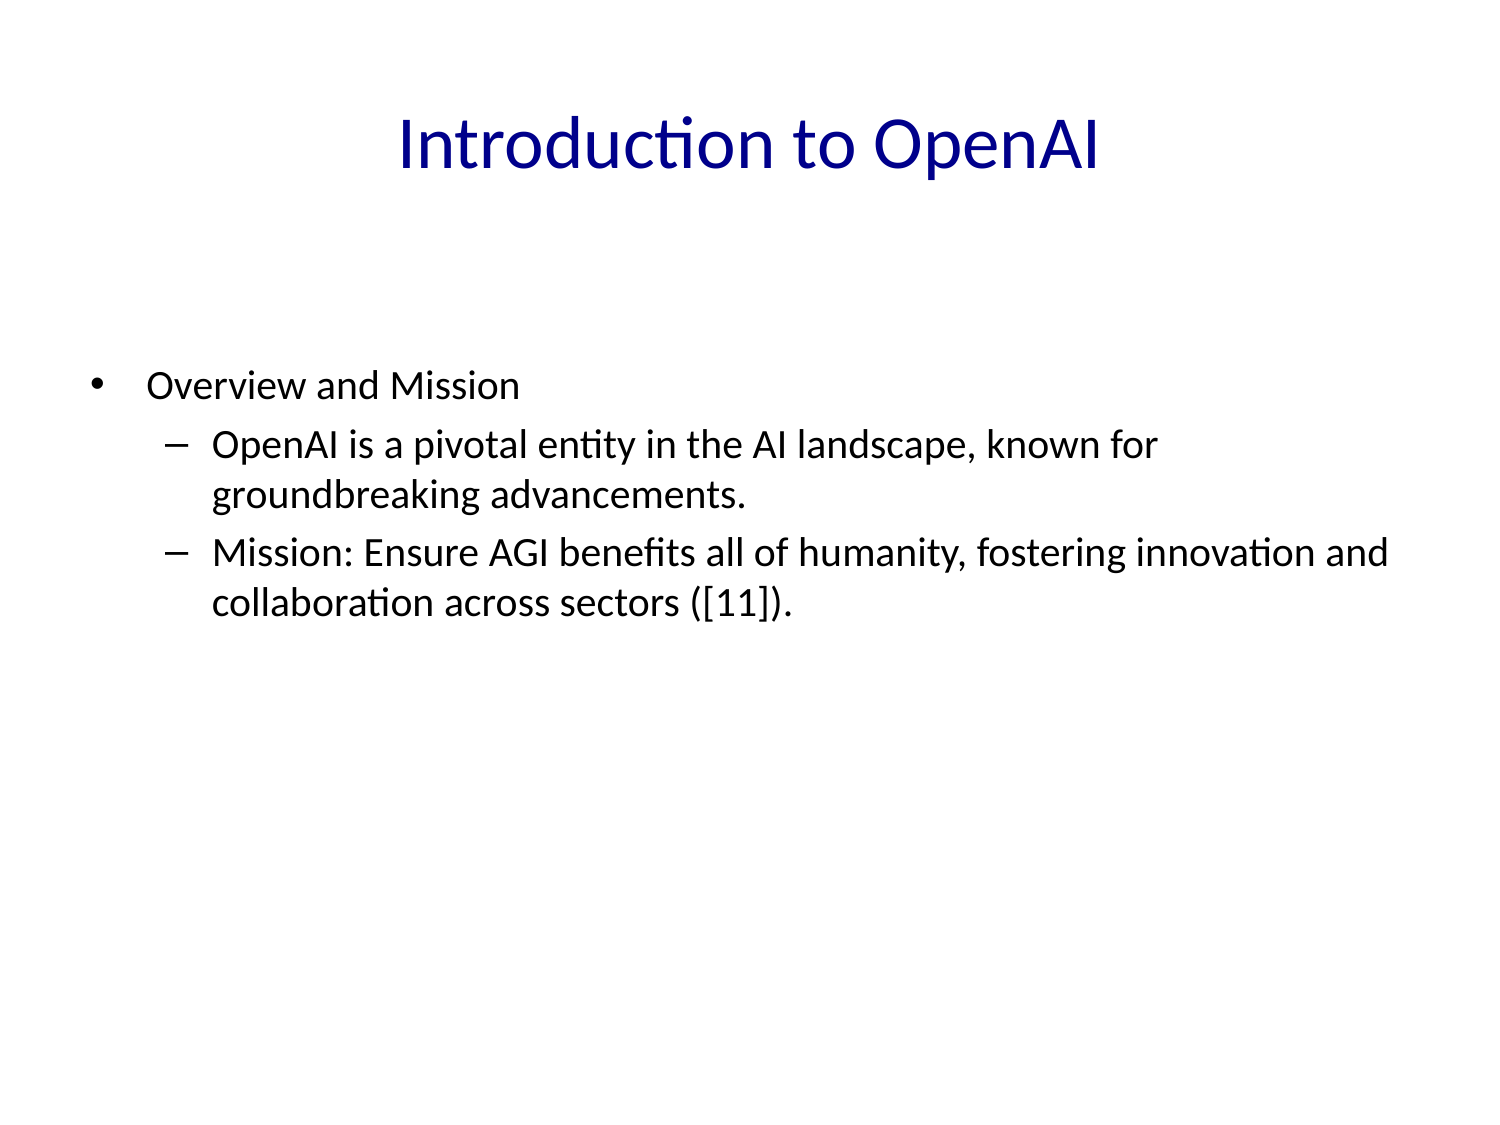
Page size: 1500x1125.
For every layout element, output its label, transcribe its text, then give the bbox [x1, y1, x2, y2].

list Overview and Mission OpenAI is a pivotal entity in the AI landscape, known for groundbreaking advancements. Mission: Ensure AGI benefits all of humanity, fostering innovation and collaboration across sectors ([11]). [75, 262, 1425, 1005]
title Introduction to OpenAI [75, 45, 1425, 233]
